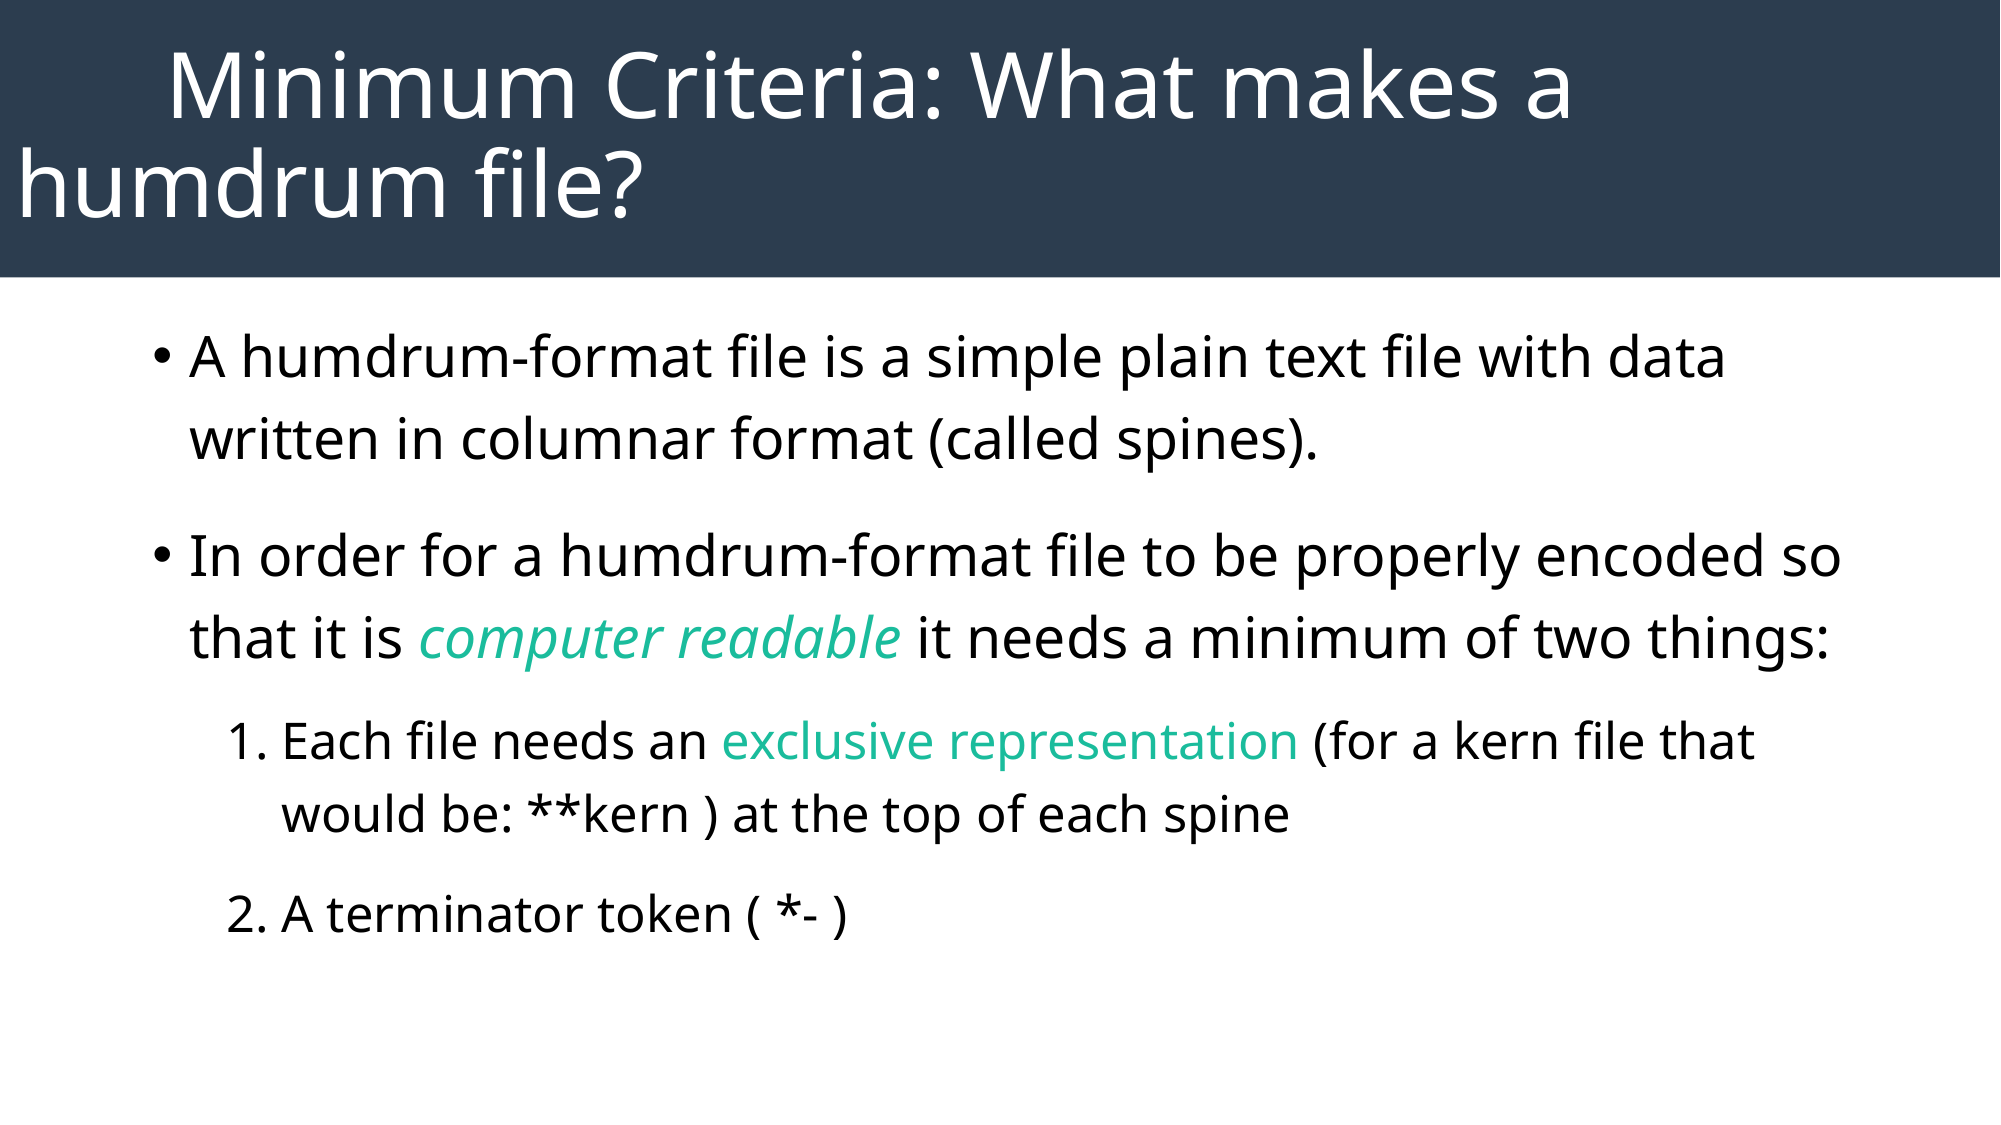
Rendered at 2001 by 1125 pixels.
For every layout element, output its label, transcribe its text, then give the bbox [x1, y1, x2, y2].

list A humdrum-format file is a simple plain text file with data written in columnar format (called spines). In order for a humdrum-format file to be properly encoded so that it is computer readable it needs a minimum of two things: Each file needs an exclusive representation (for a kern file that would be: **kern ) at the top of each spine A terminator token ( *- ) [137, 299, 1863, 1014]
title Minimum Criteria: What makes a humdrum file? [0, 0, 2000, 278]
